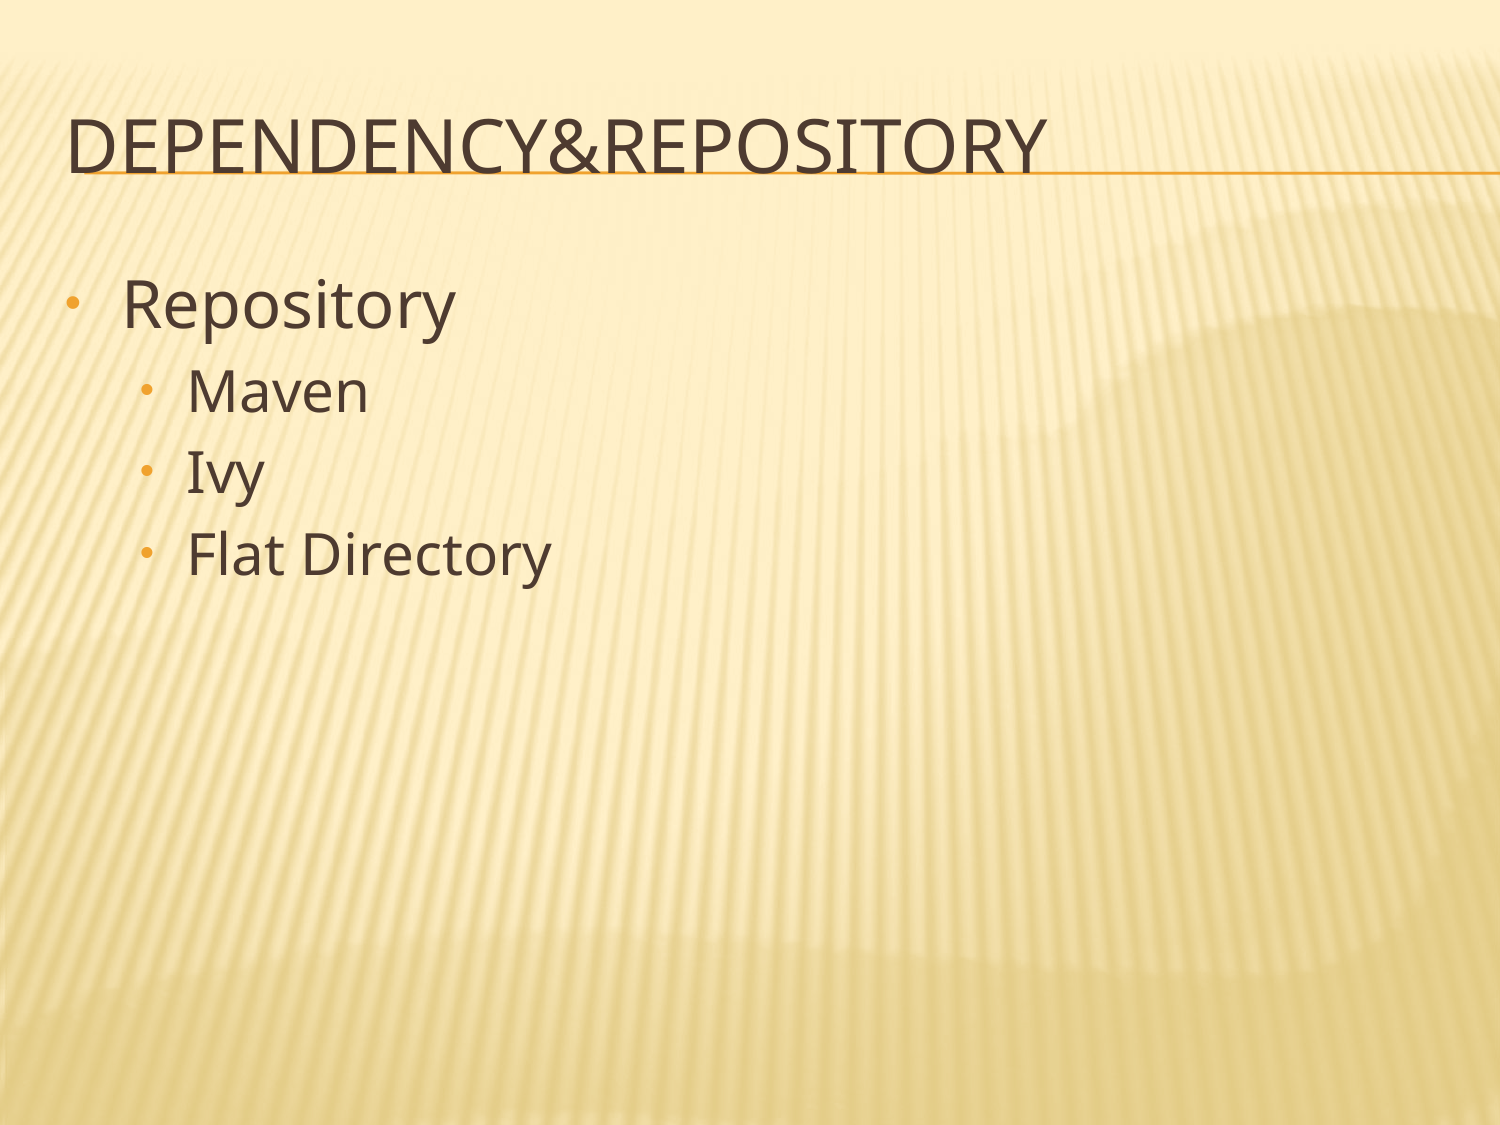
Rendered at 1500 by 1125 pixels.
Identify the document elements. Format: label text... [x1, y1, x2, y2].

title DEPENDENCY&Repository [50, 75, 1475, 213]
list Repository Maven Ivy Flat Directory [50, 254, 1475, 998]
